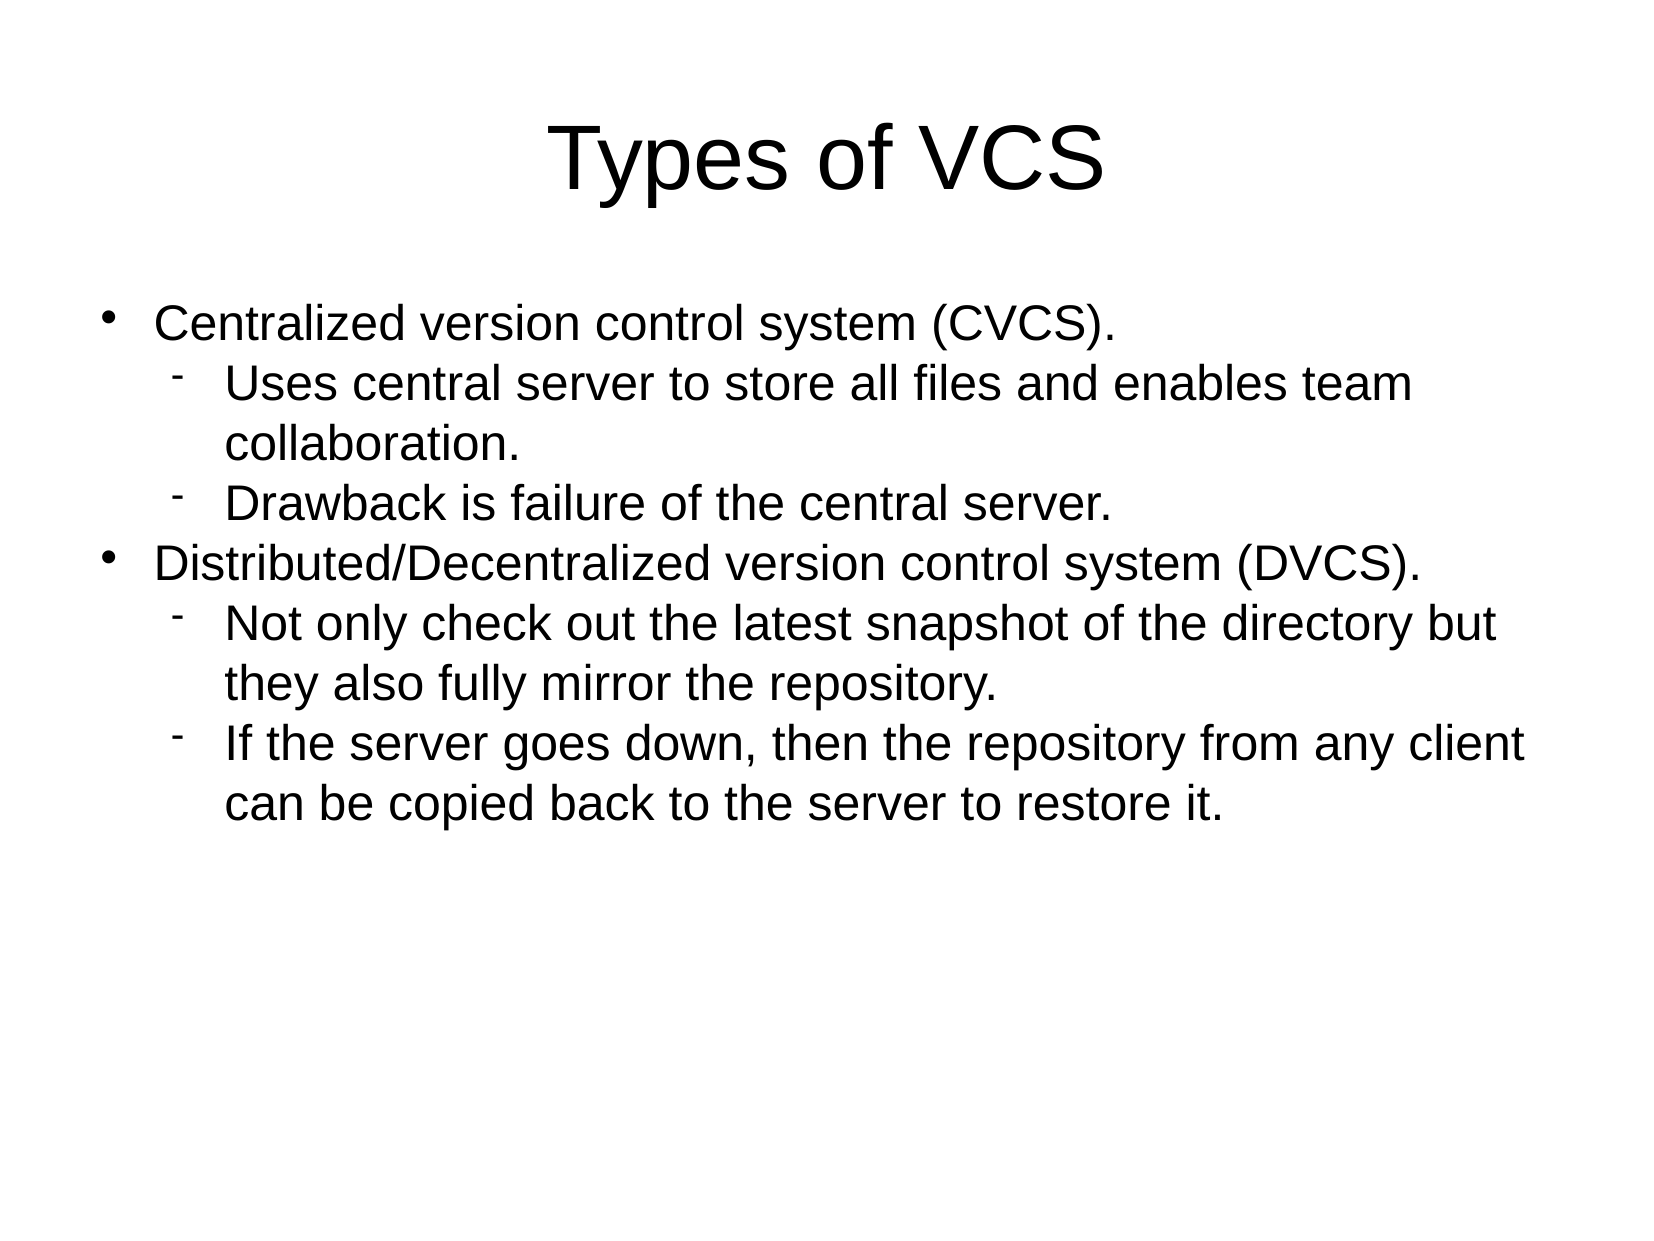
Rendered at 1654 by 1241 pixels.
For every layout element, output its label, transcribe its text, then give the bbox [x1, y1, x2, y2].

text_box Types of VCS [82, 49, 1571, 257]
text_box Centralized version control system (CVCS). Uses central server to store all files and enables team collaboration. Drawback is failure of the central server. Distributed/Decentralized version control system (DVCS). Not only check out the latest snapshot of the directory but they also fully mirror the repository. If the server goes down, then the repository from any client can be copied back to the server to restore it. [82, 290, 1571, 1010]
